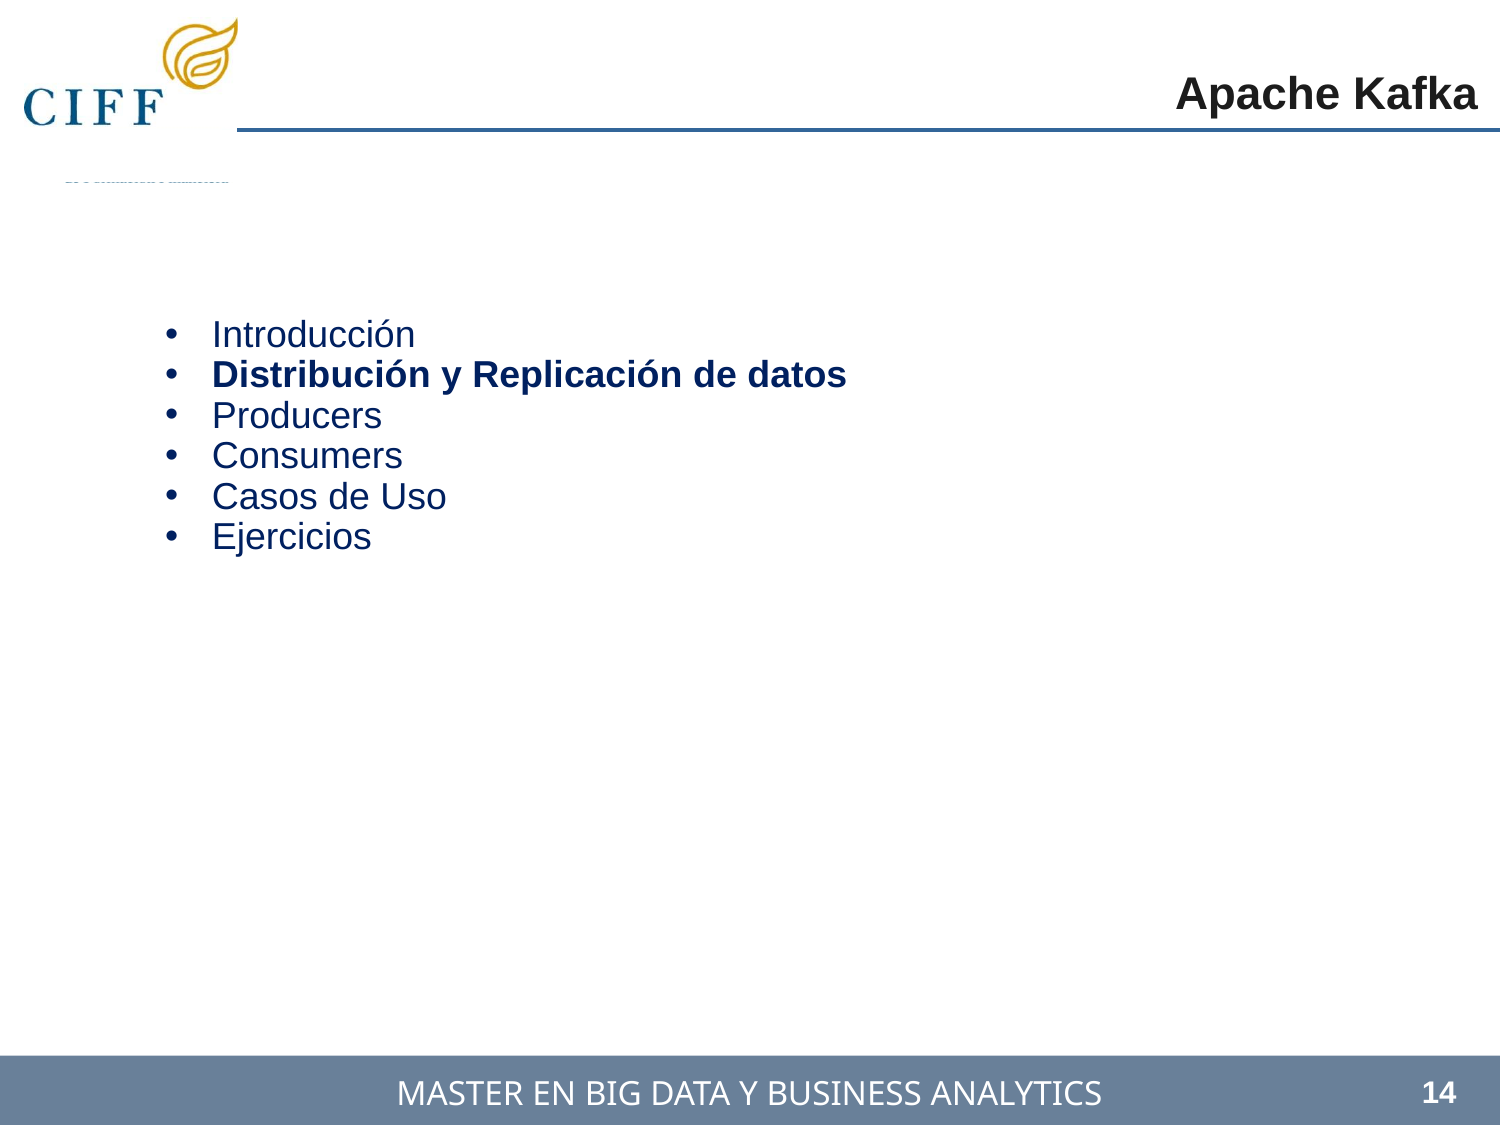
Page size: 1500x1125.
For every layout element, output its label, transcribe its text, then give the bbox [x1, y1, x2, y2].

text_box Apache Kafka [260, 55, 1493, 244]
text_box 14 [1385, 1064, 1493, 1121]
picture [24, 17, 238, 129]
list Introducción Distribución y Replicación de datos Producers Consumers Casos de Uso Ejercicios [75, 262, 1425, 1005]
